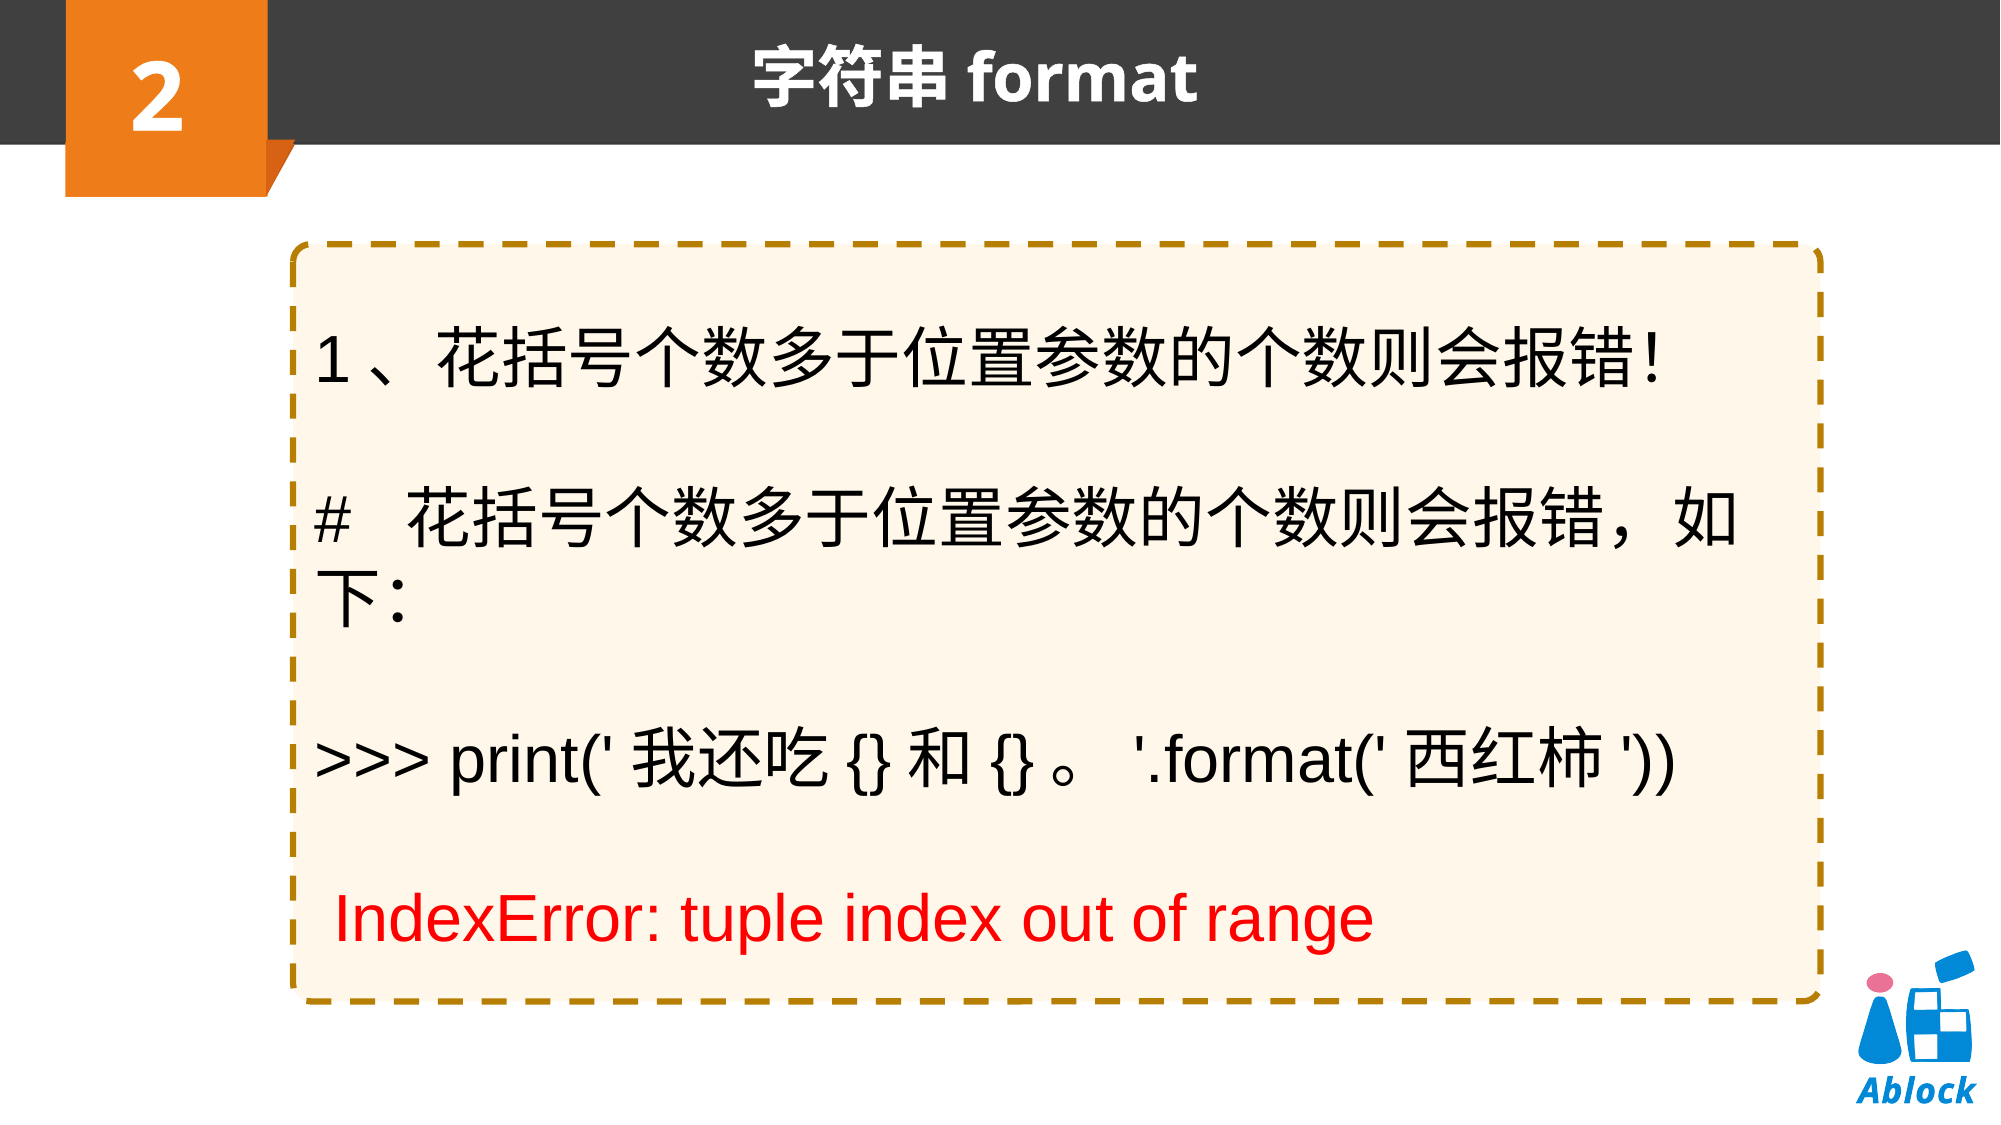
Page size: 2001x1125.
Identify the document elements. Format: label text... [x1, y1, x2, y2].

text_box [0, 0, 2000, 197]
picture [1774, 882, 2000, 1125]
text_box [292, 243, 1822, 997]
text_box 1、花括号个数多于位置参数的个数则会报错！ # 花括号个数多于位置参数的个数则会报错，如下： >>> print('我还吃{}和{}。'.format('西红柿')) IndexError: tuple index out of range [299, 308, 1814, 1043]
